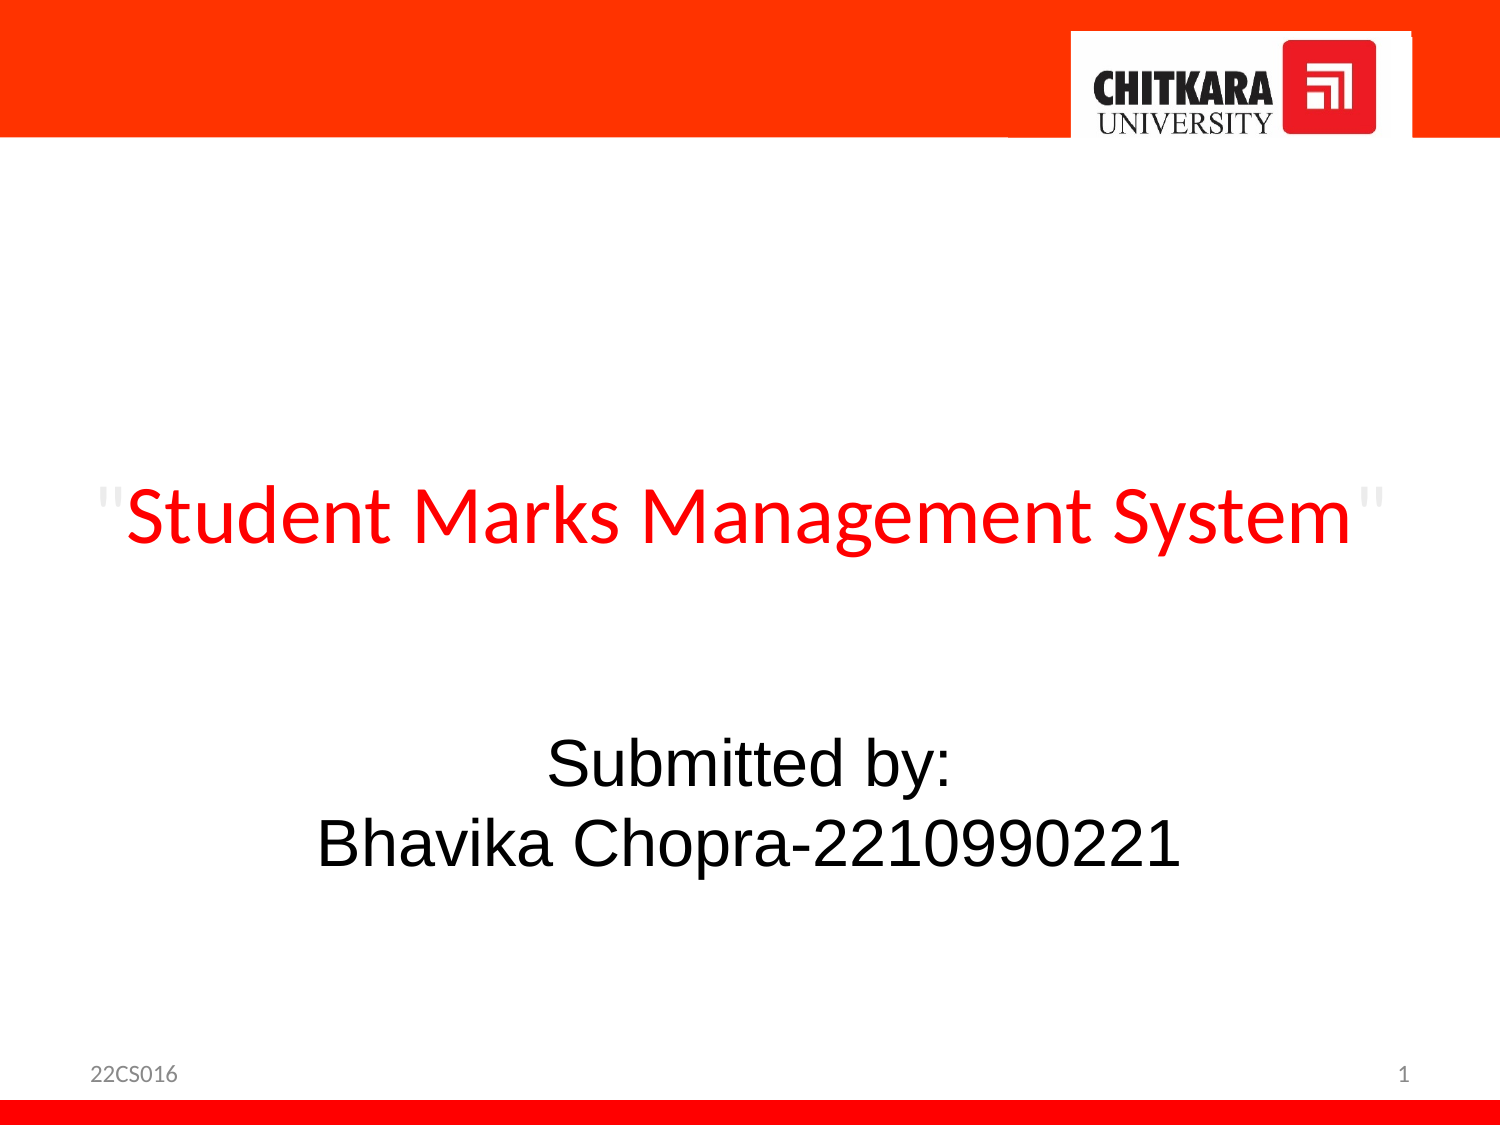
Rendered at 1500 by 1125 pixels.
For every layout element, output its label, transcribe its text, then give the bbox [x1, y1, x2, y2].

text_box "Student Marks Management System" Submitted by: Bhavika Chopra-2210990221 [0, 137, 1500, 1125]
picture [1074, 37, 1391, 137]
